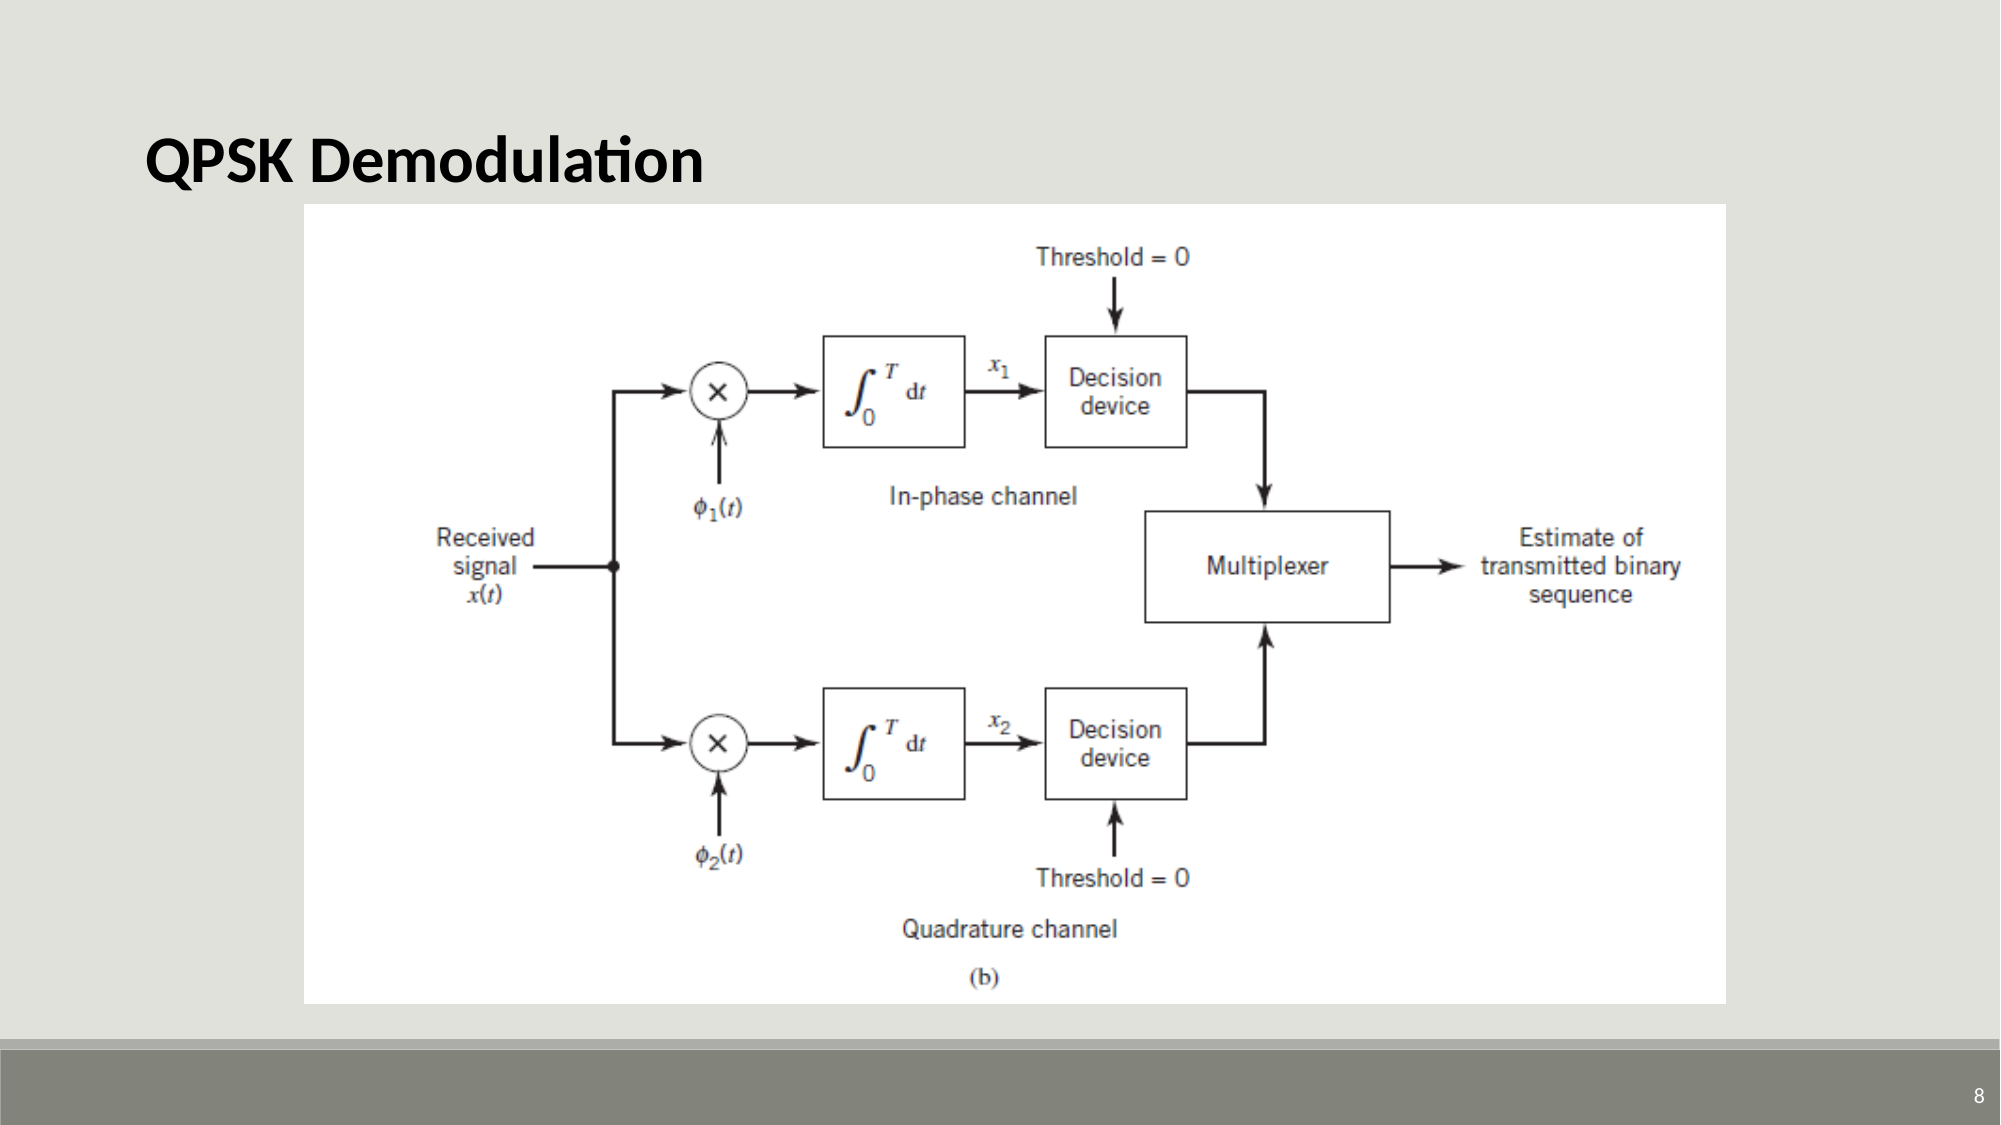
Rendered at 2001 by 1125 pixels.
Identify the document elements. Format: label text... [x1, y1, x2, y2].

slide_number 8 [1550, 1065, 2000, 1125]
text_box QPSK Demodulation [130, 108, 735, 204]
picture [304, 204, 1727, 1004]
